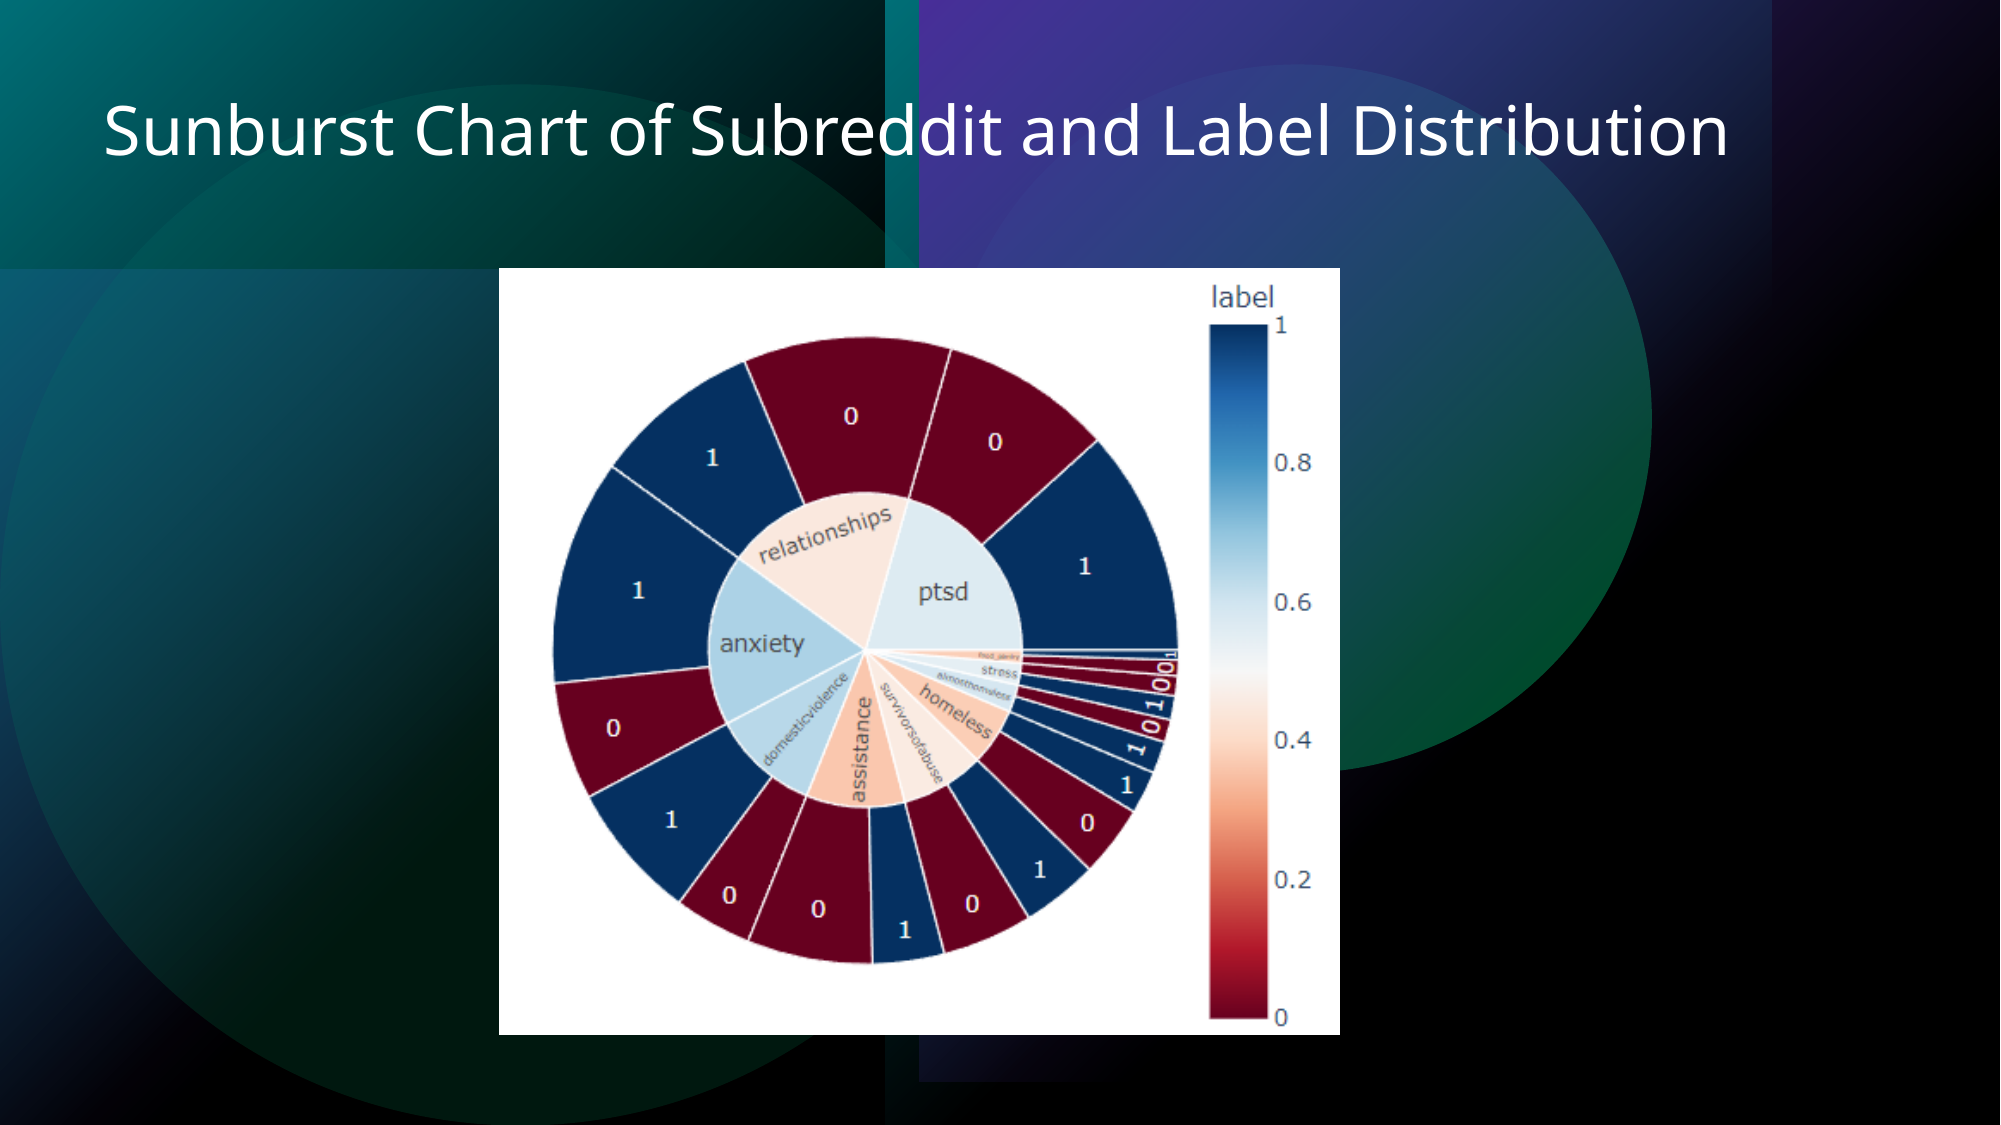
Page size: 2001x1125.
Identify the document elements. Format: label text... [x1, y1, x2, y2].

title Sunburst Chart of Subreddit and Label Distribution [88, 88, 1910, 225]
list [499, 268, 1340, 1036]
